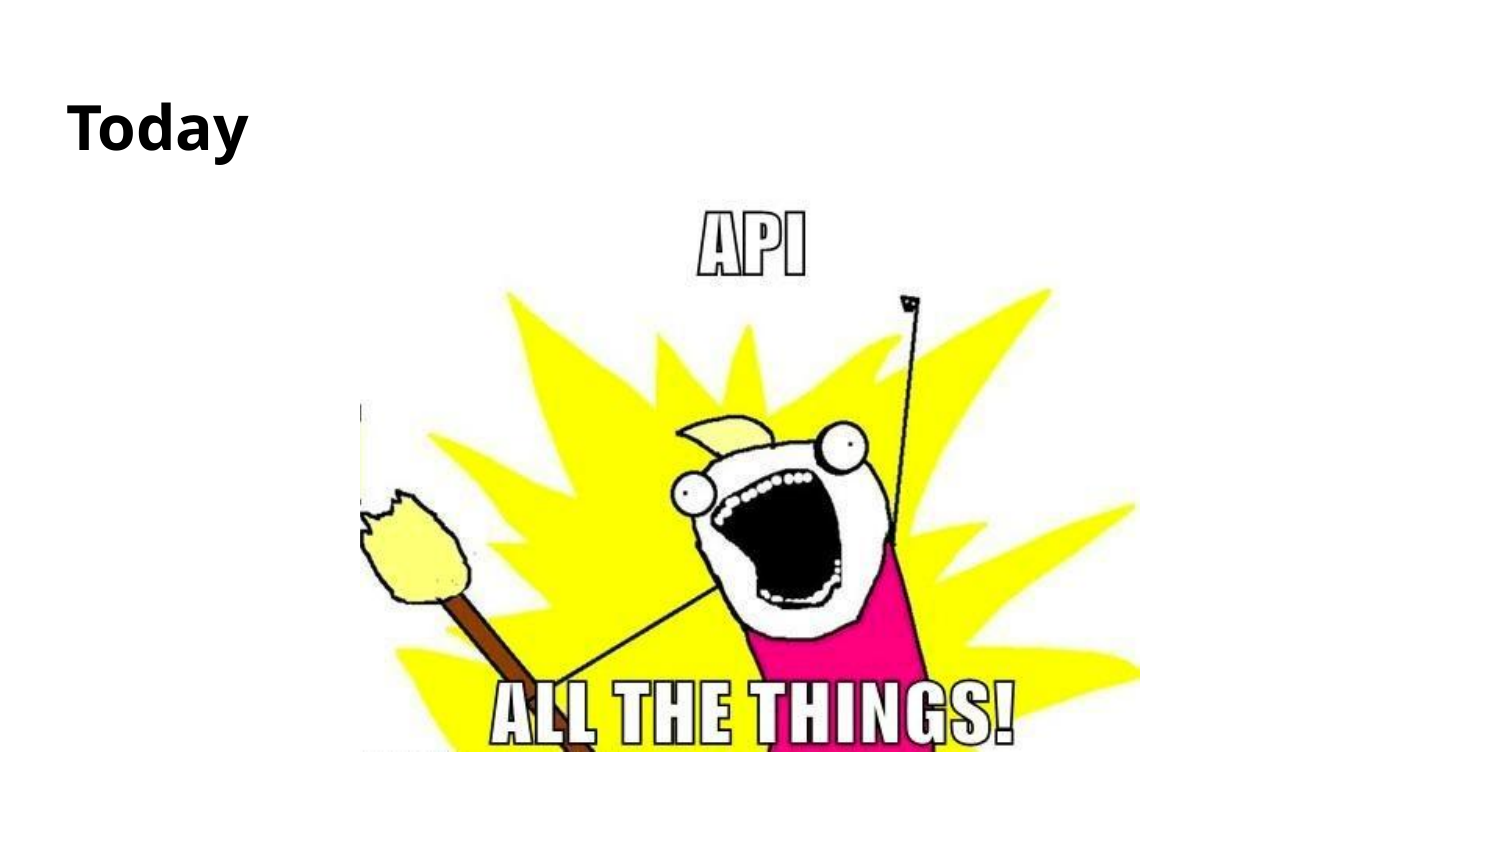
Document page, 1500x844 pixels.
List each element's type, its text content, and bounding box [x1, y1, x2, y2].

title Today [51, 72, 1449, 176]
picture [359, 186, 1141, 752]
